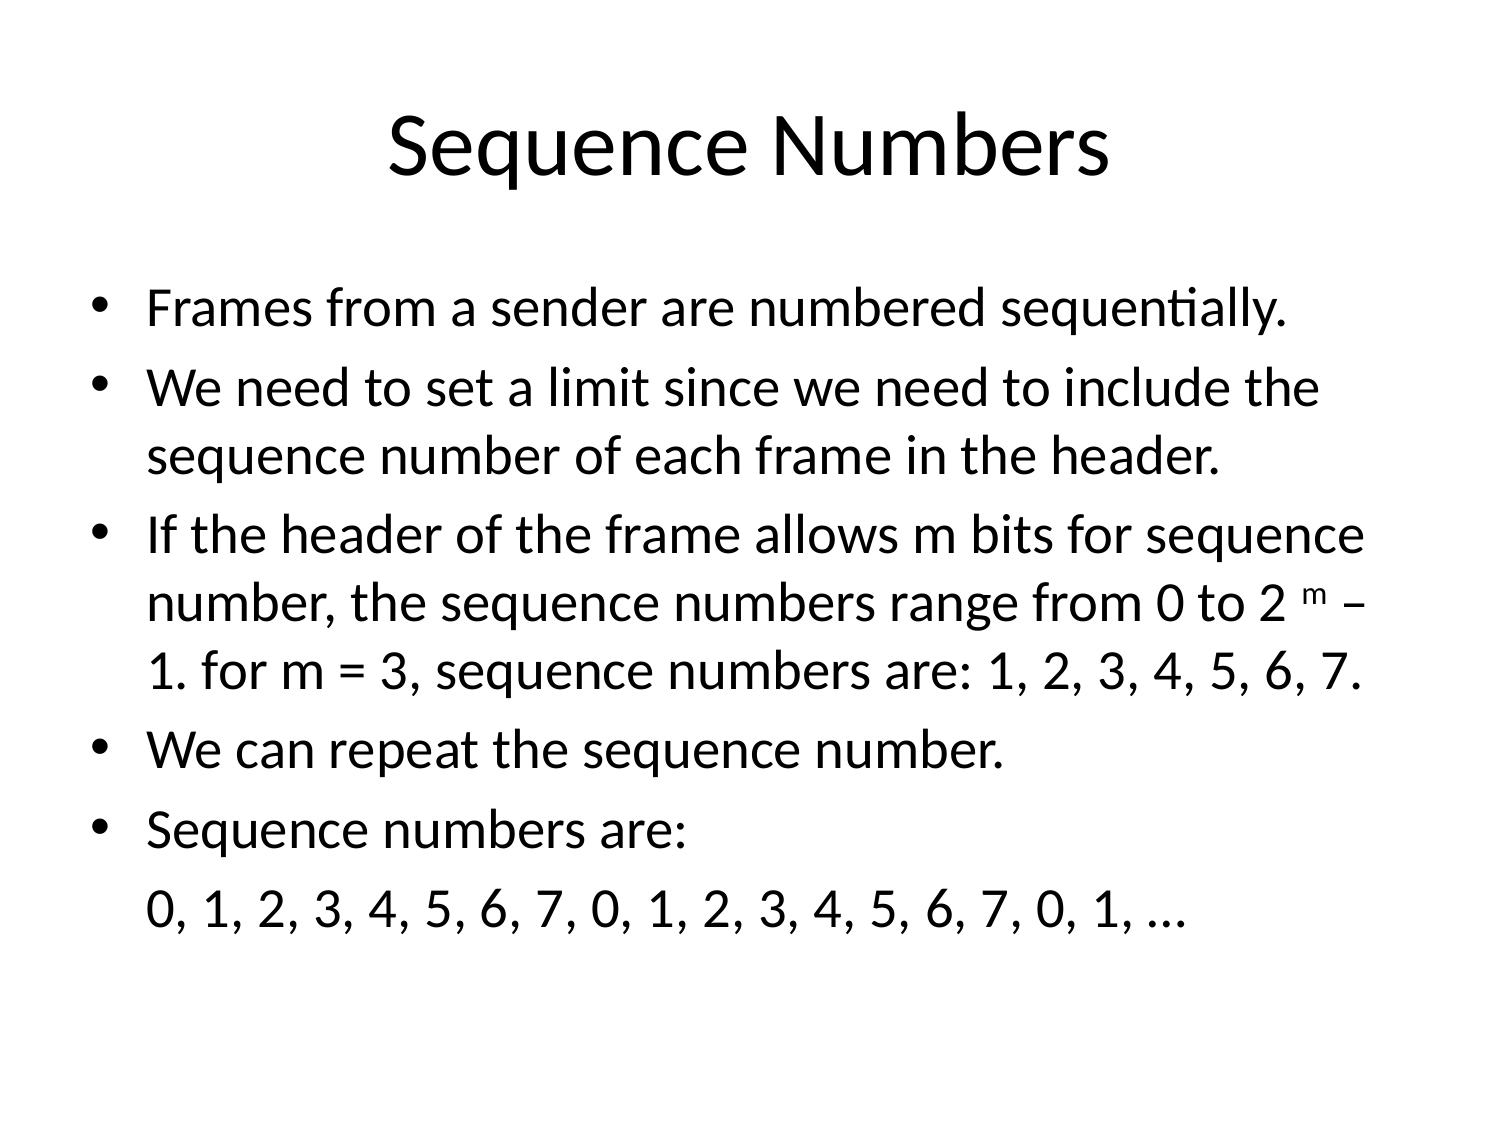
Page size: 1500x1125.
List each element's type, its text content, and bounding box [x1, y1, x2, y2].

title Sequence Numbers [75, 45, 1425, 233]
list Frames from a sender are numbered sequentially. We need to set a limit since we need to include the sequence number of each frame in the header. If the header of the frame allows m bits for sequence number, the sequence numbers range from 0 to 2 m – 1. for m = 3, sequence numbers are: 1, 2, 3, 4, 5, 6, 7. We can repeat the sequence number. Sequence numbers are: 0, 1, 2, 3, 4, 5, 6, 7, 0, 1, 2, 3, 4, 5, 6, 7, 0, 1, … [75, 262, 1425, 1005]
